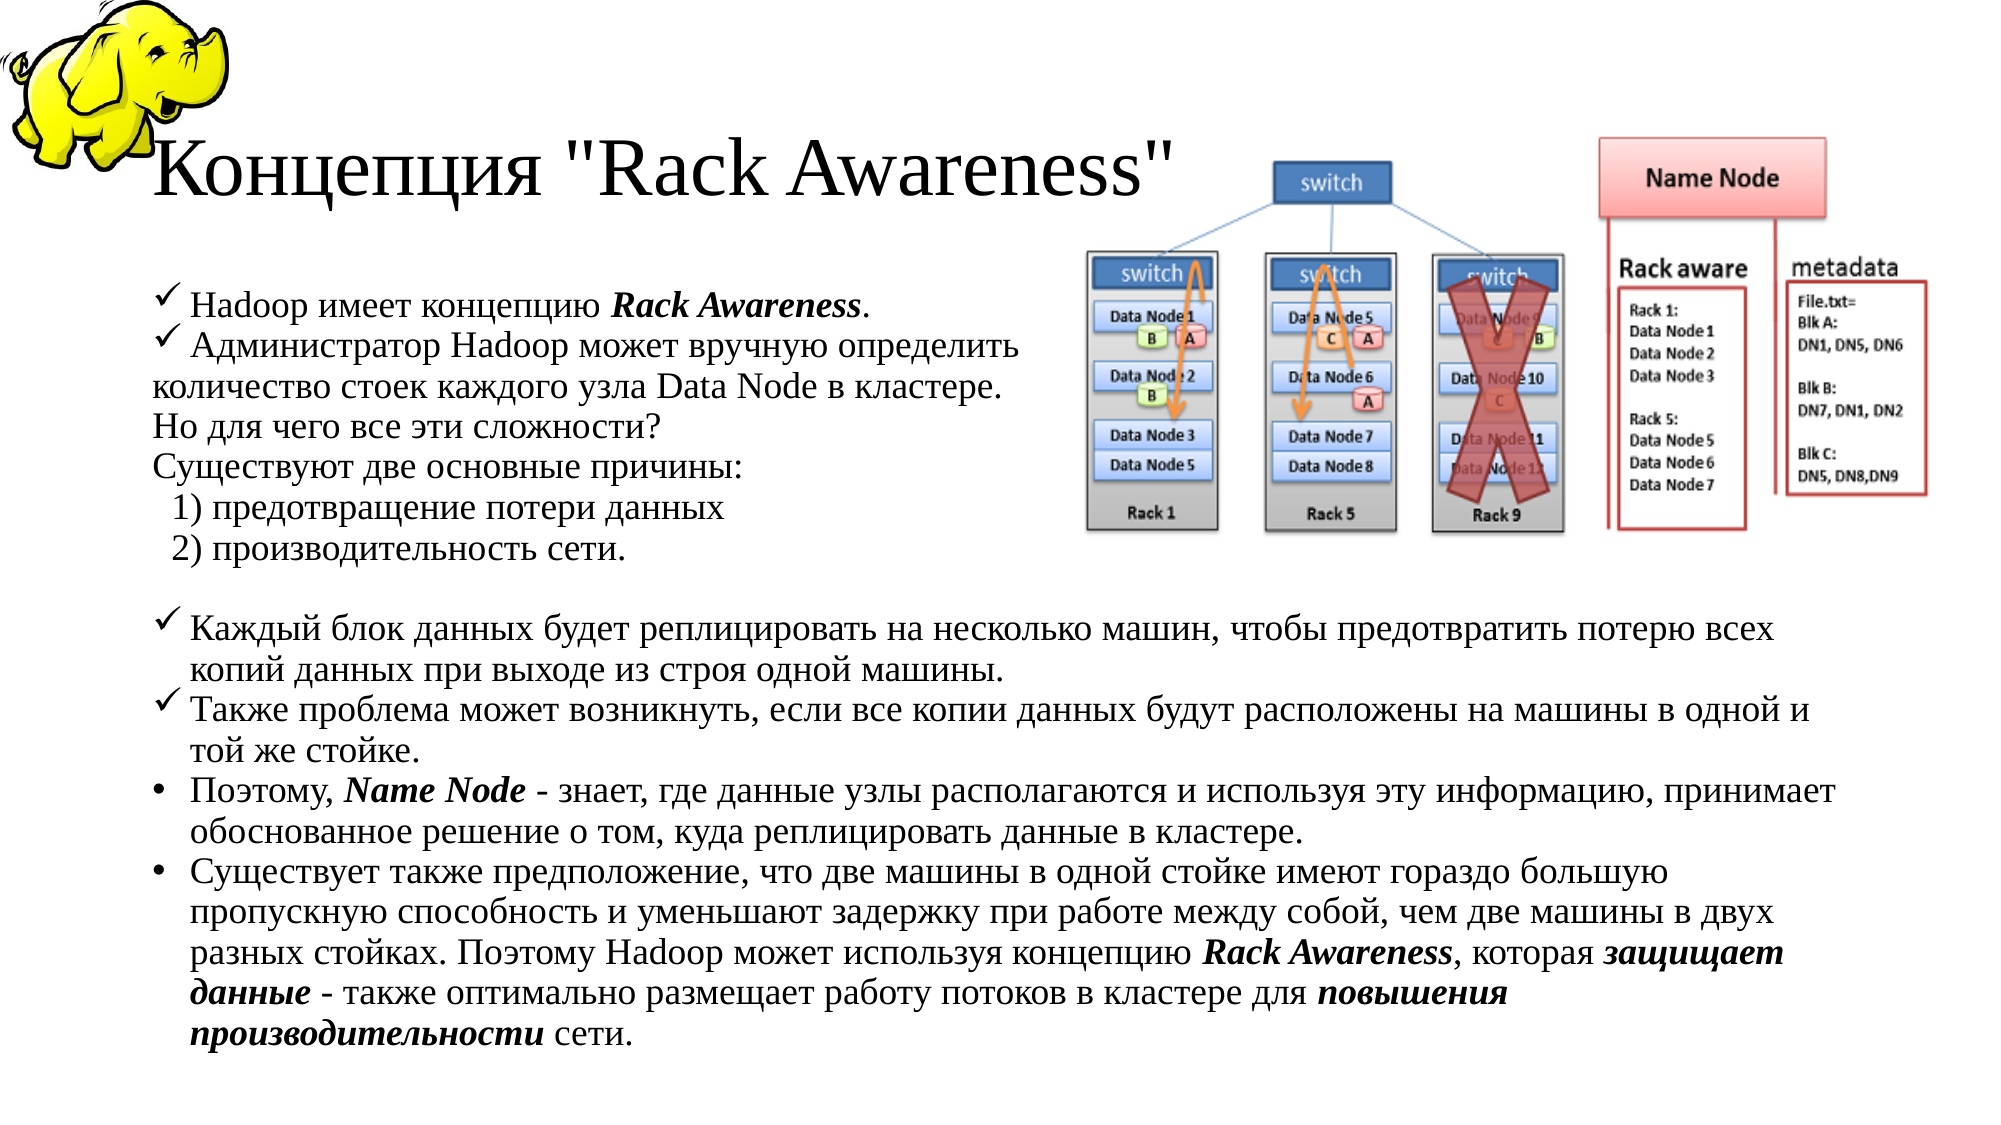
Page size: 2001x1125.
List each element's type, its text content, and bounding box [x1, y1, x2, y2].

picture [1052, 132, 1936, 542]
list Hadoop имеет концепцию Rack Awareness. Администратор Hadoop может вручную определить количество стоек каждого узла Data Node в кластере. Но для чего все эти сложности? Существуют две основные причины: 1) предотвращение потери данных 2) производительность сети. Каждый блок данных будет реплицировать на несколько машин, чтобы предотвратить потерю всех копий данных при выходе из строя одной машины. Также проблема может возникнуть, если все копии данных будут расположены на машины в одной и той же стойке. Поэтому, Name Node - знает, где данные узлы располагаются и используя эту информацию, принимает обоснованное решение о том, куда реплицировать данные в кластере. Существует также предположение, что две машины в одной стойке имеют гораздо большую пропускную способность и уменьшают задержку при работе между собой, чем две машины в двух разных стойках. Поэтому Hadoop может используя концепцию Rack Awareness, которая защищает данные - также оптимально размещает работу потоков в кластере для повышения производительности сети. [137, 277, 1863, 1061]
title Концепция "Rack Awareness" [137, 59, 1863, 277]
picture [0, 0, 229, 172]
